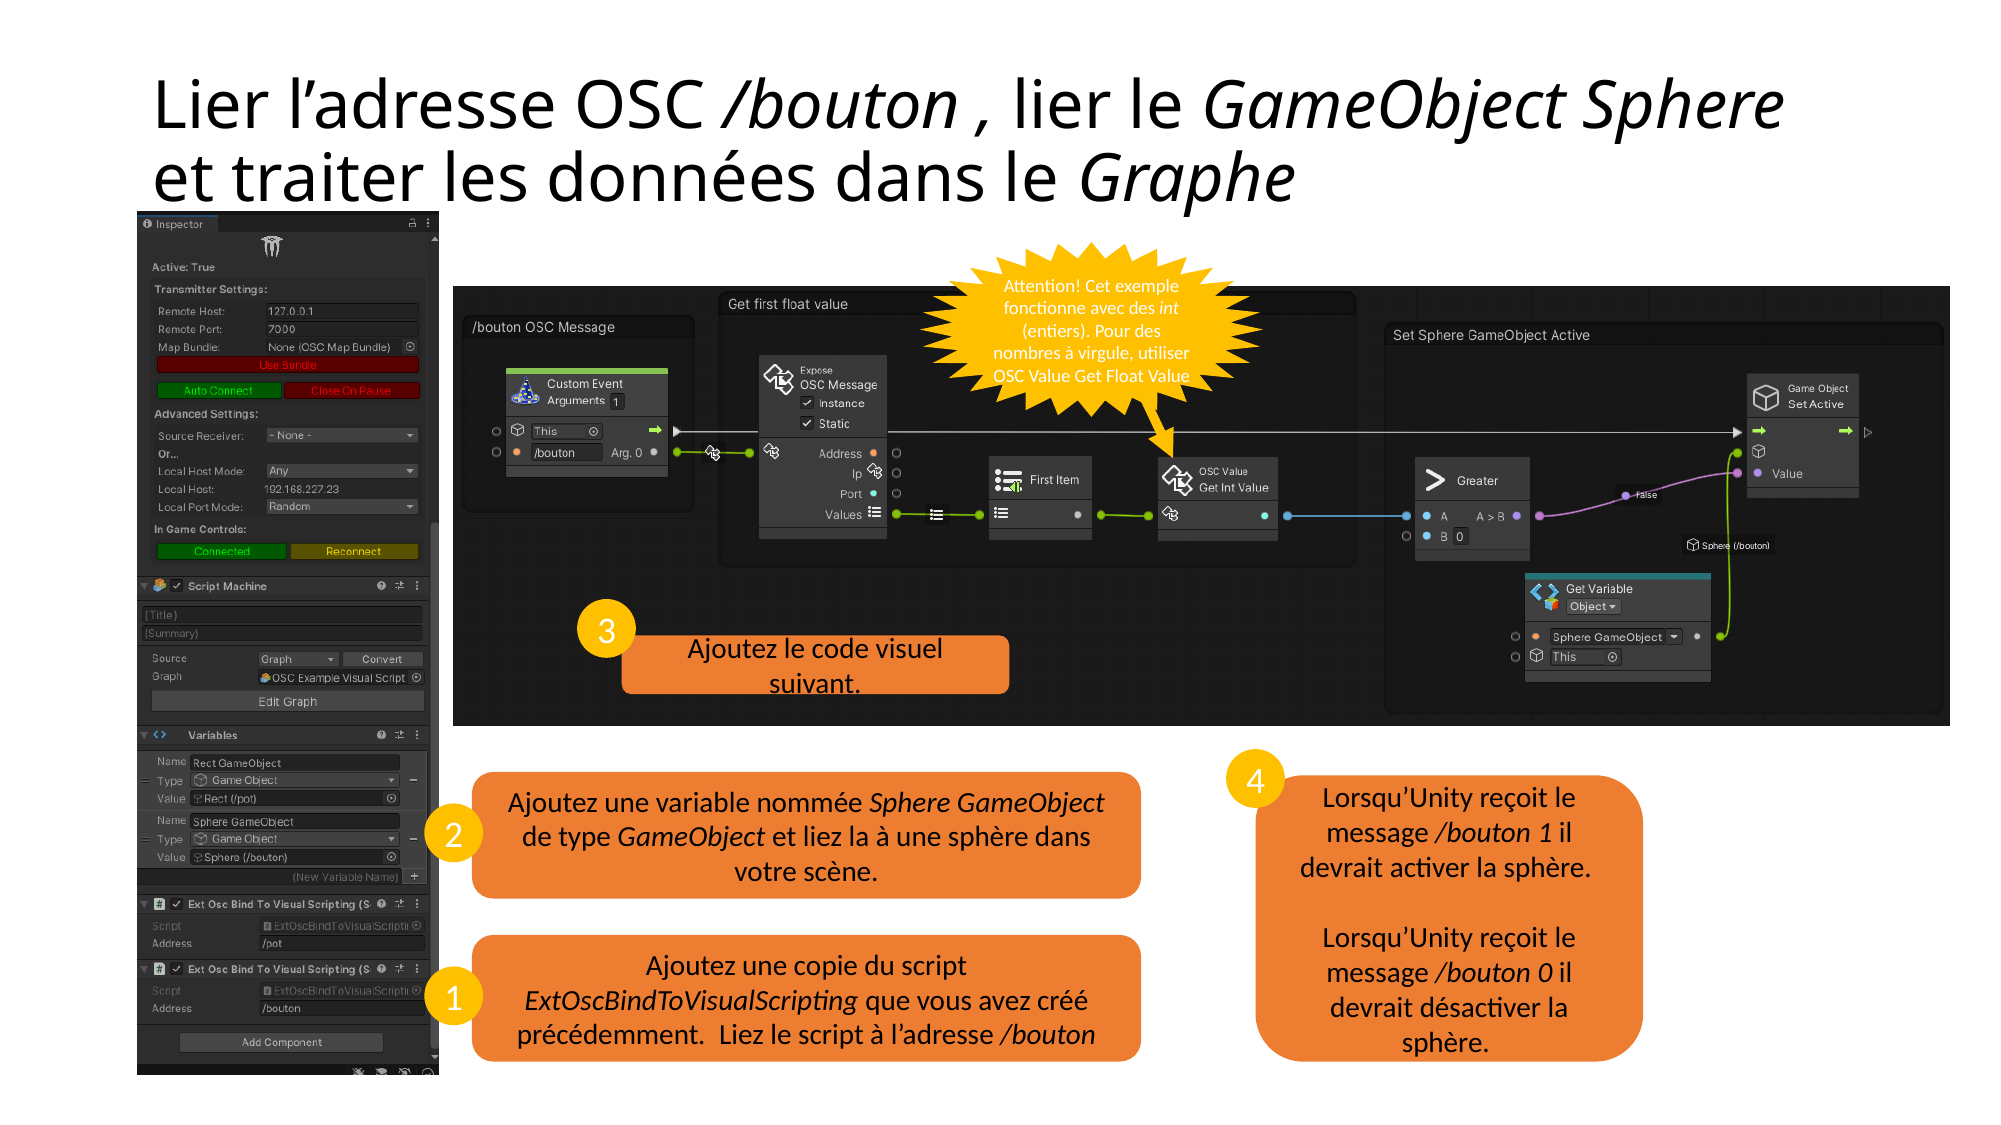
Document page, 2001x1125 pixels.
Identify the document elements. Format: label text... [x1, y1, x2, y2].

text_box Lorsqu’Unity reçoit le message /bouton 1 il devrait activer la sphère. Lorsqu’Unity reçoit le message /bouton 0 il devrait désactiver la sphère. [1254, 774, 1645, 1063]
text_box Ajoutez une variable nommée Sphere GameObject de type GameObject et liez la à une sphère dans votre scène. [470, 770, 1143, 900]
text_box 1 [439, 965, 485, 1027]
picture [137, 211, 439, 1075]
text_box Attention! Cet exemple fonctionne avec des int (entiers). Pour des nombres à virgule, utiliser OSC Value Get Float Value [945, 240, 1238, 286]
text_box 4 [1225, 748, 1286, 809]
text_box 2 [439, 802, 485, 864]
title Lier l’adresse OSC /bouton , lier le GameObject Sphere et traiter les données dans le Graphe [137, 50, 1847, 237]
picture [453, 286, 1950, 726]
text_box Ajoutez une copie du script ExtOscBindToVisualScripting que vous avez créé précédemment. Liez le script à l’adresse /bouton [470, 933, 1143, 1063]
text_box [1141, 390, 1173, 459]
